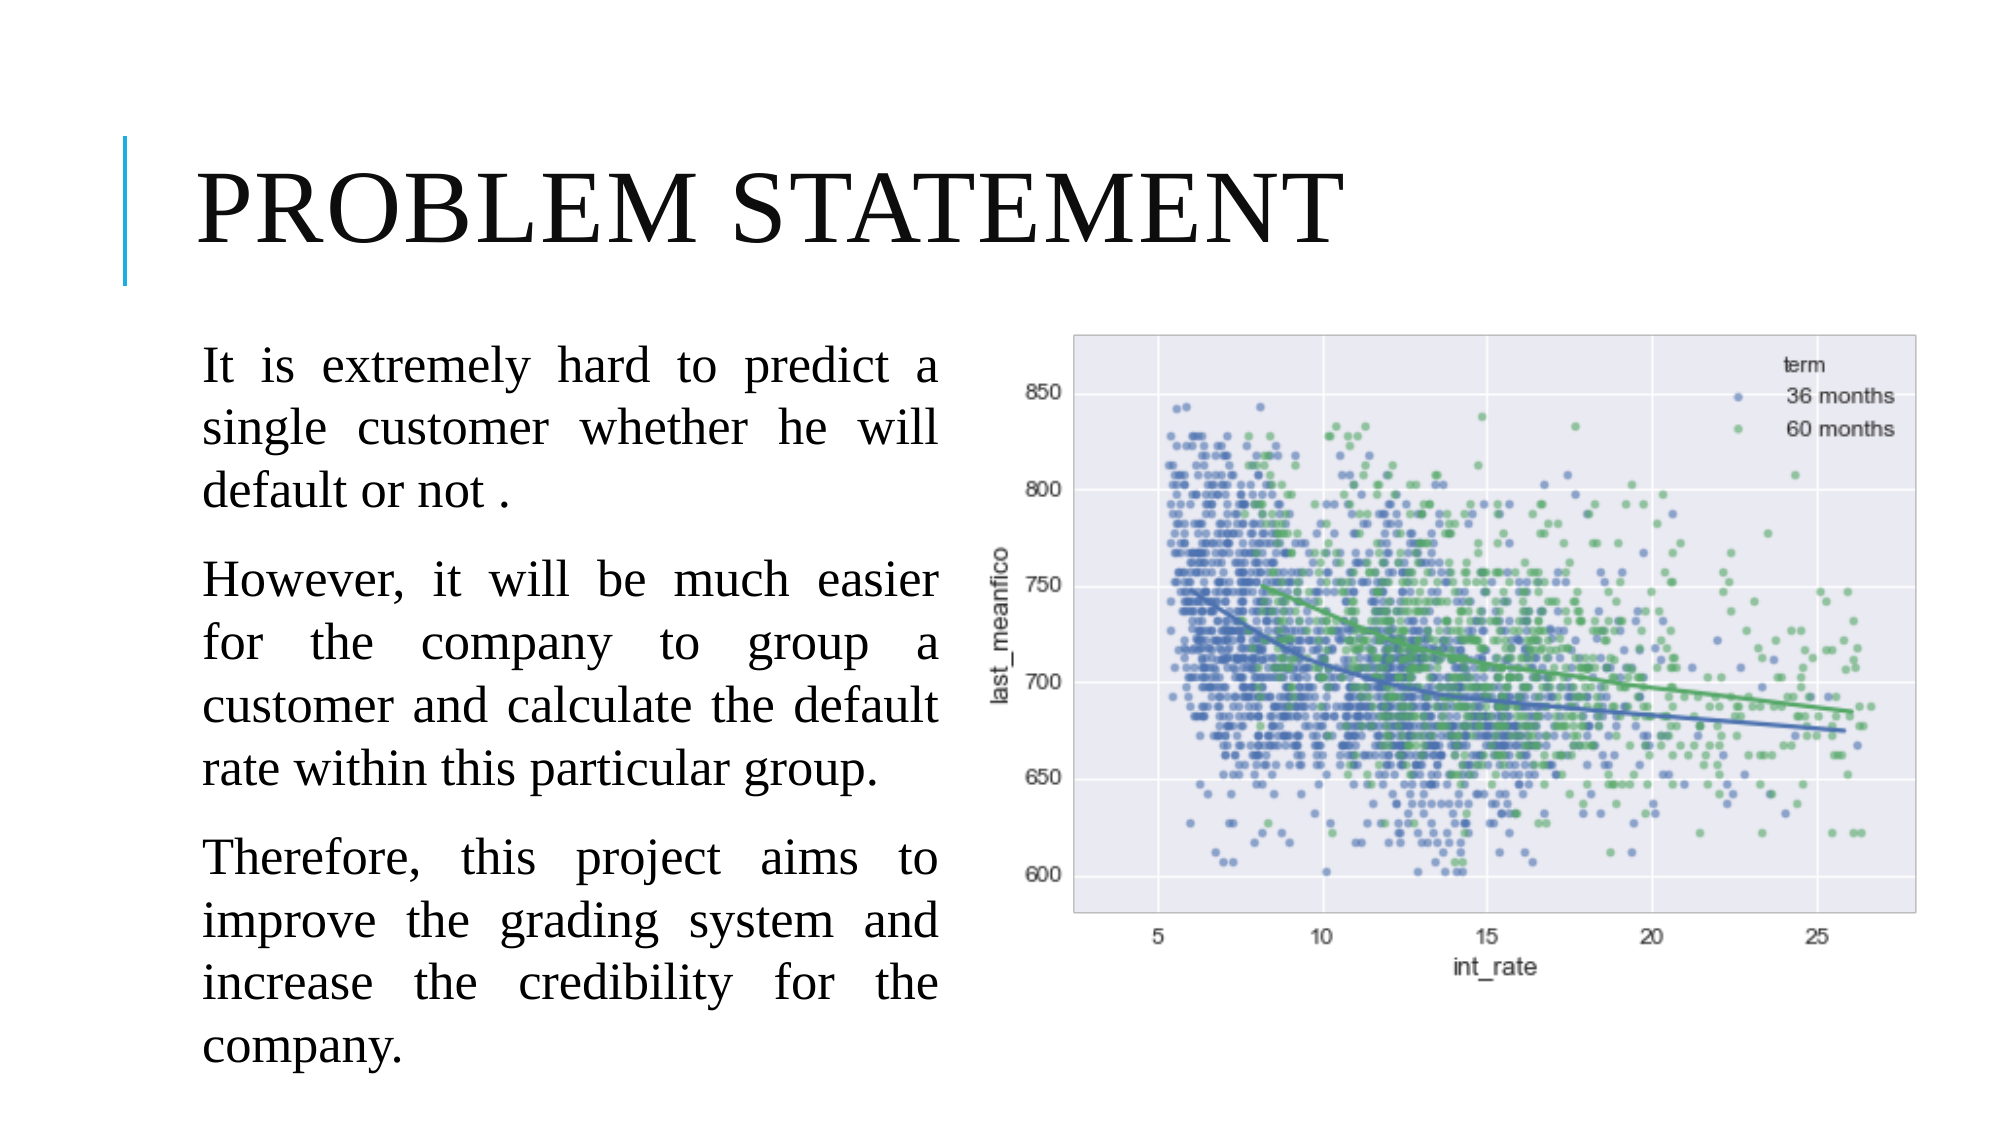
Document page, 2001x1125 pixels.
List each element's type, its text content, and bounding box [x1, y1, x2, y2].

picture [977, 322, 1931, 995]
list It is extremely hard to predict a single customer whether he will default or not . However, it will be much easier for the company to group a customer and calculate the default rate within this particular group. Therefore, this project aims to improve the grading system and increase the credibility for the company. [180, 322, 948, 1085]
title Problem Statement [180, 139, 1830, 285]
